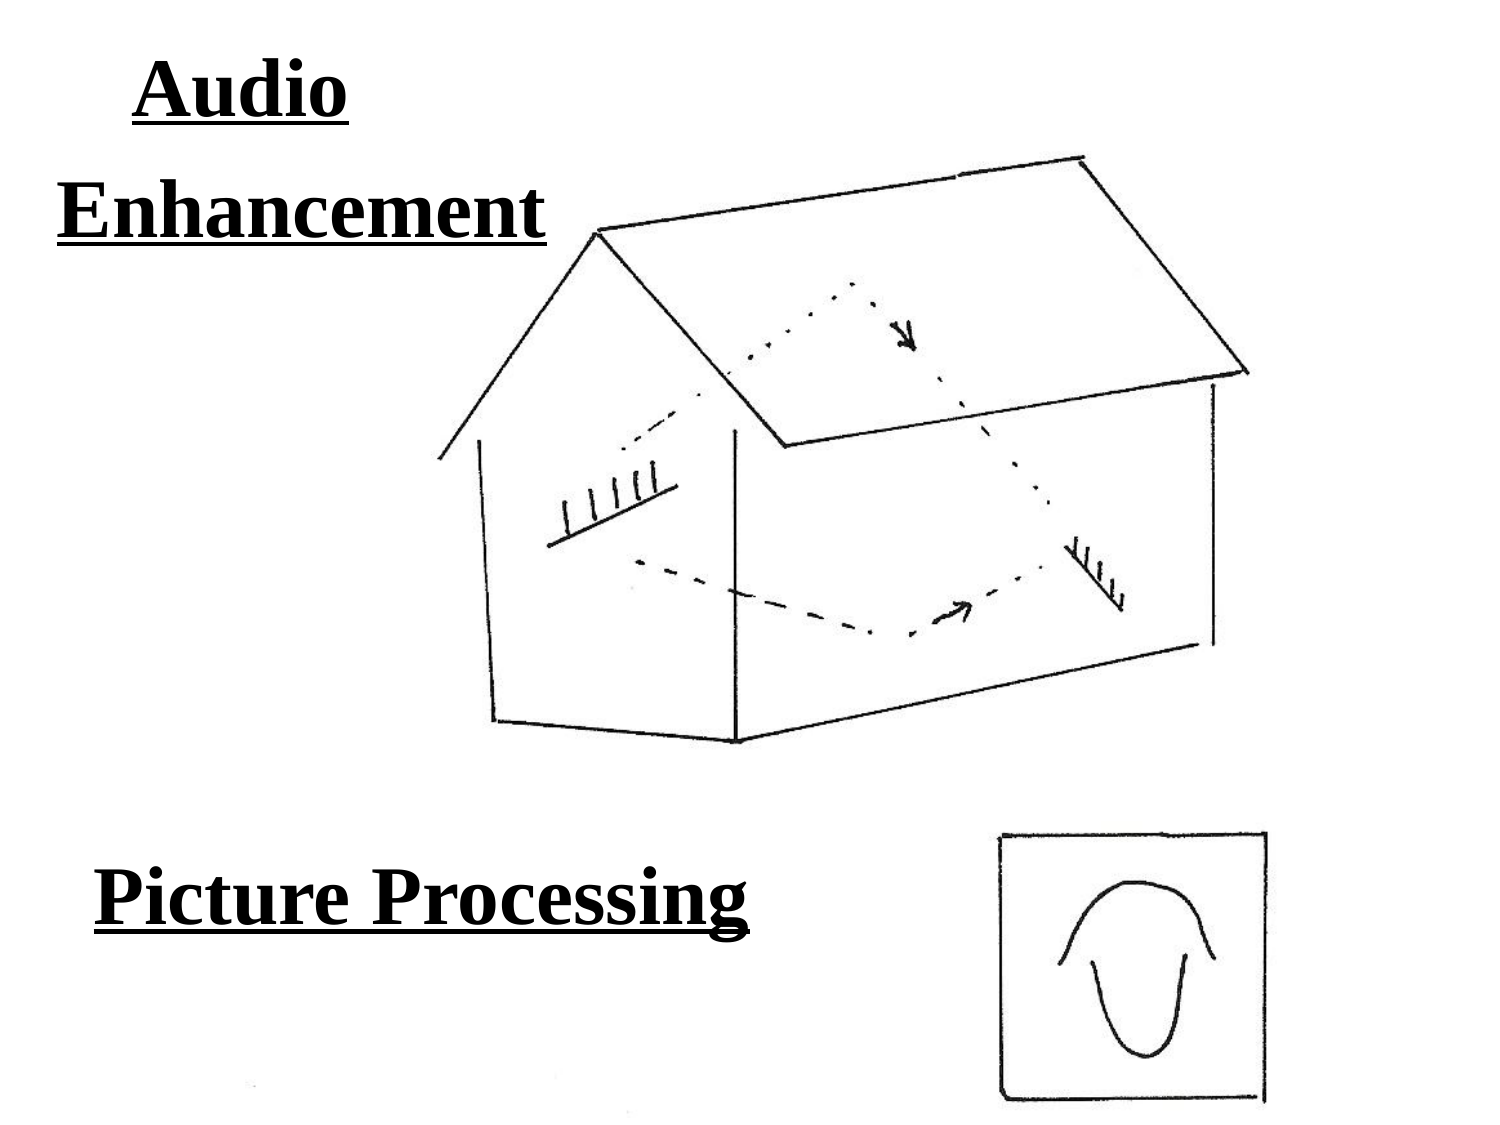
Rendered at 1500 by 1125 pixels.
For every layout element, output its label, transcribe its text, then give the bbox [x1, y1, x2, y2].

text_box Picture Processing [78, 834, 229, 949]
picture [234, 141, 1278, 1118]
text_box Audio Enhancement [41, 4, 801, 141]
